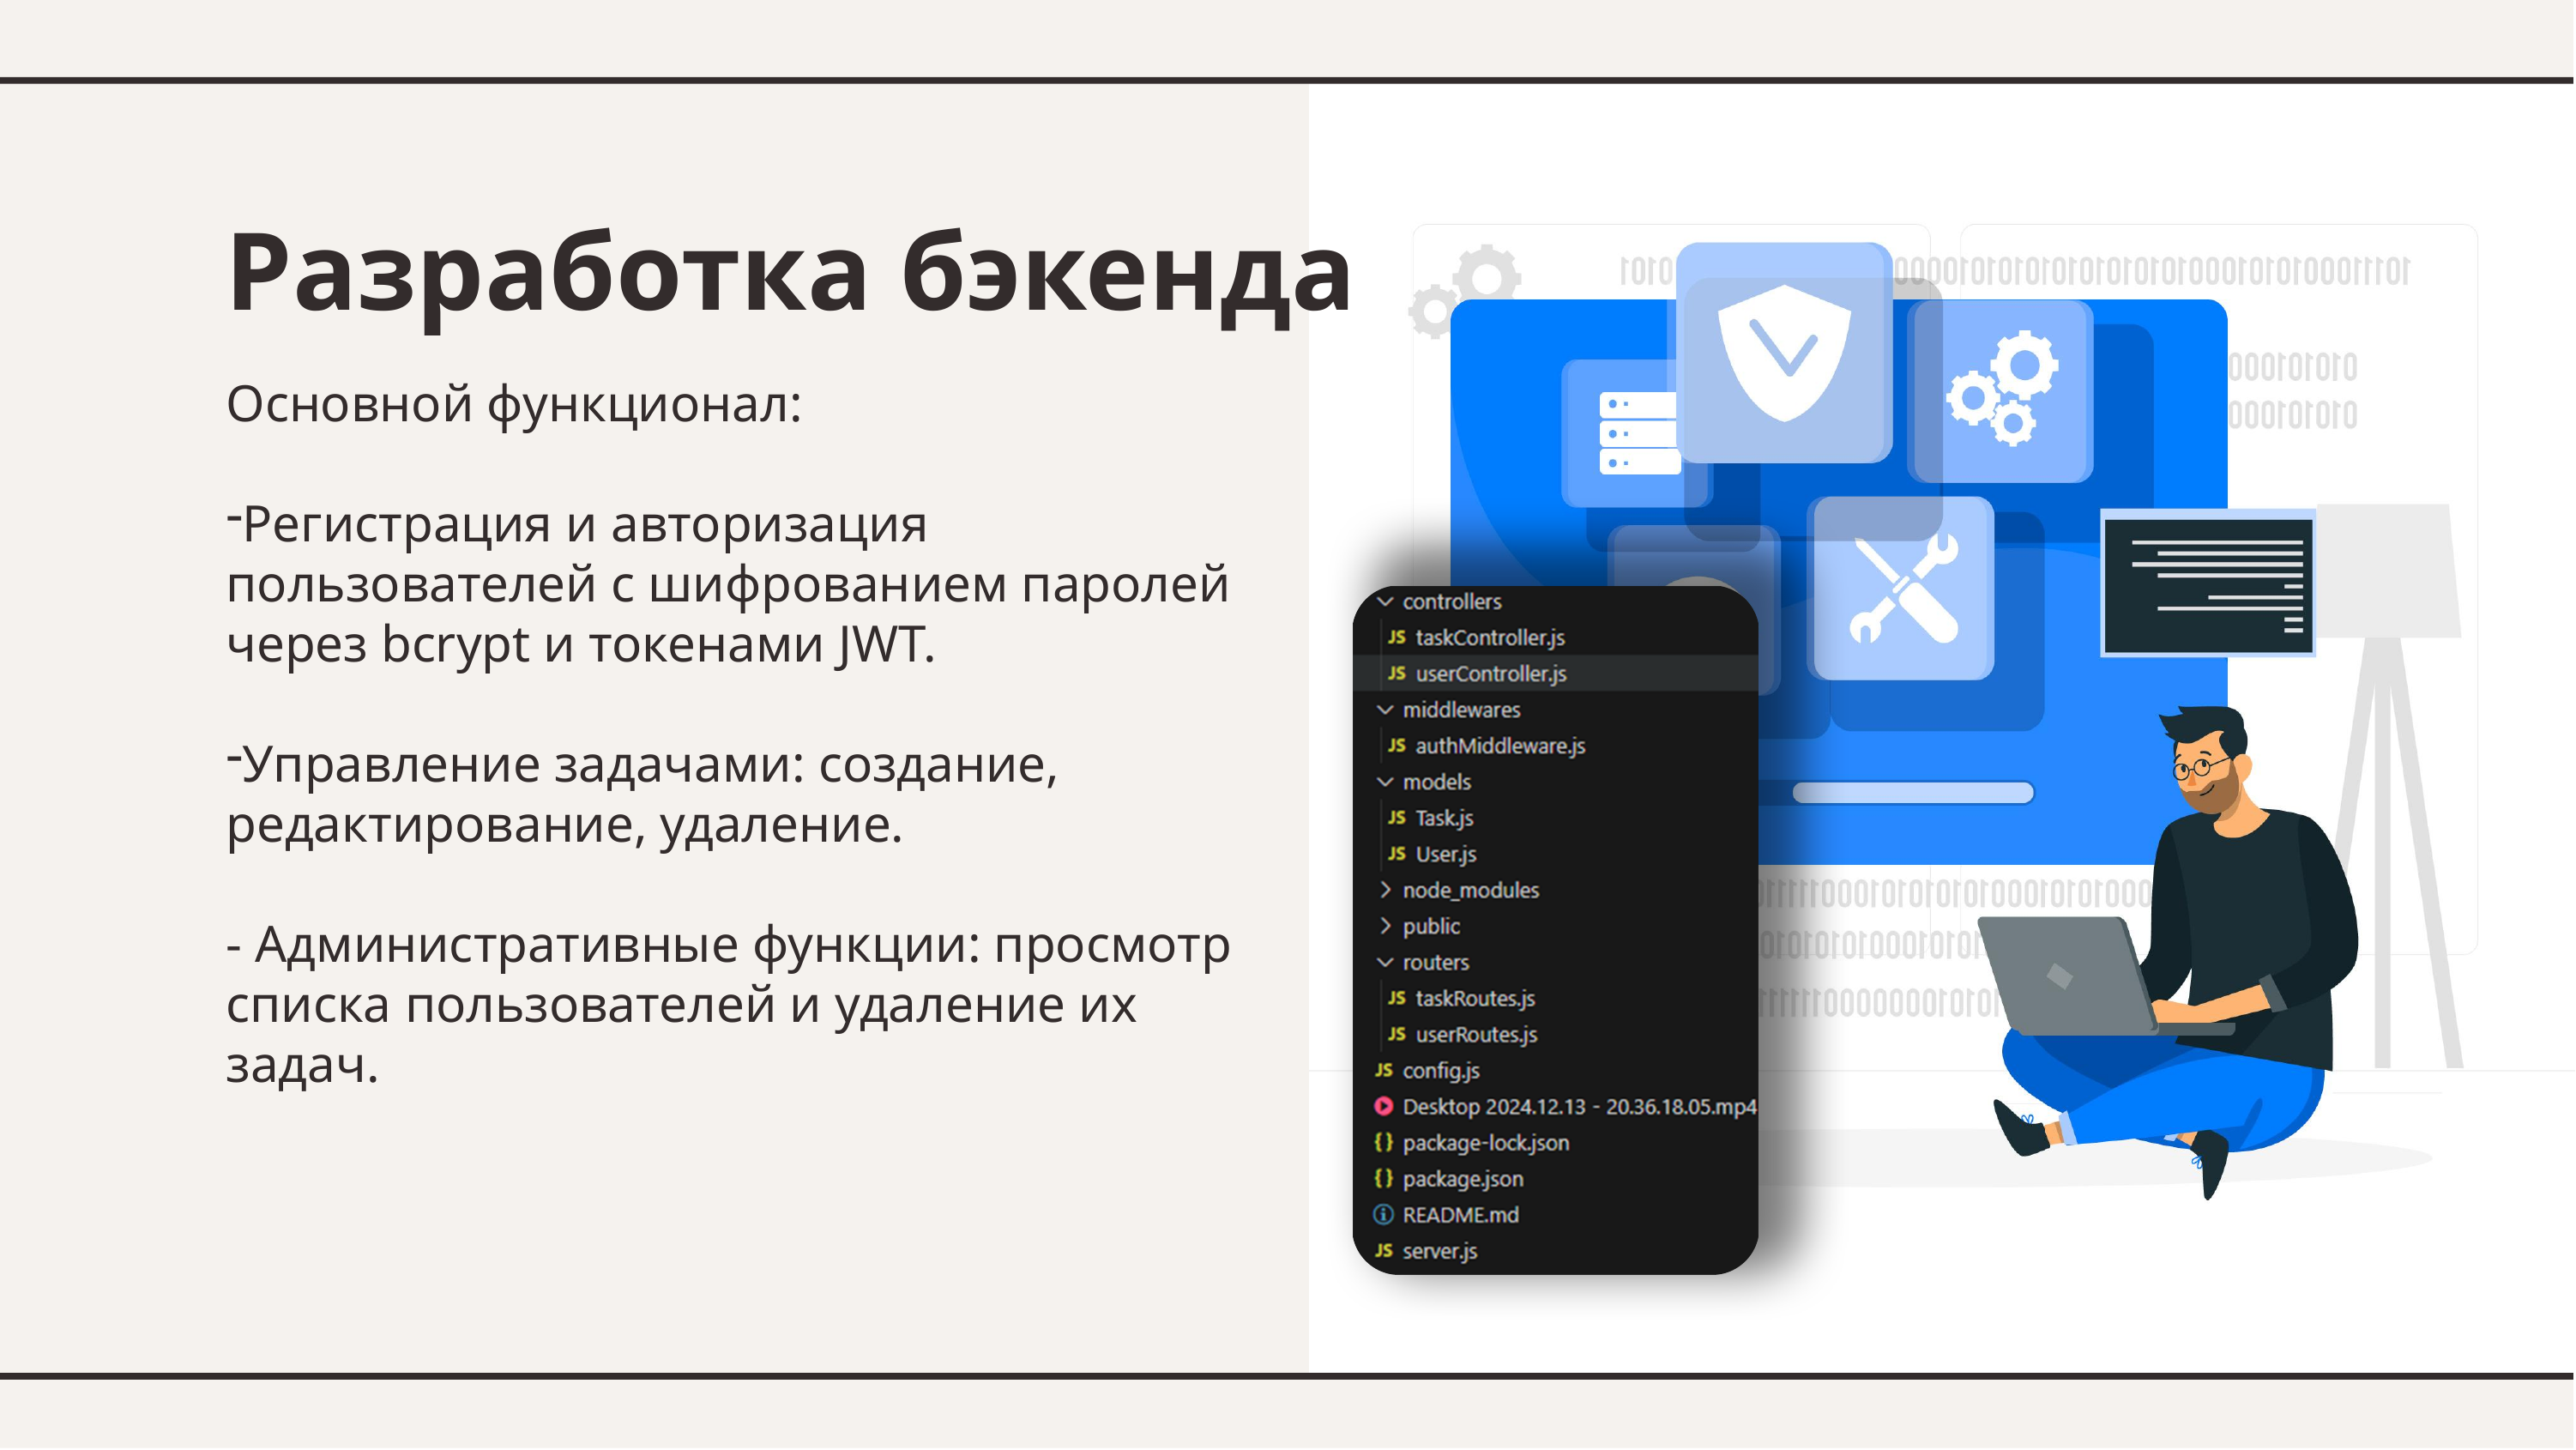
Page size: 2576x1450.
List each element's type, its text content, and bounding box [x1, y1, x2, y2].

picture [1308, 81, 2576, 1375]
text_box [0, 76, 2573, 84]
text_box [0, 1373, 1305, 1380]
title Разработка бэкенда [223, 201, 1303, 445]
list Основной функционал: Регистрация и авторизация пользователей с шифрованием паролей через bcrypt и токенами JWT. Управление задачами: создание, редактирование, удаление. - Административные функции: просмотр списка пользователей и удаление их задач. [226, 445, 1264, 1200]
